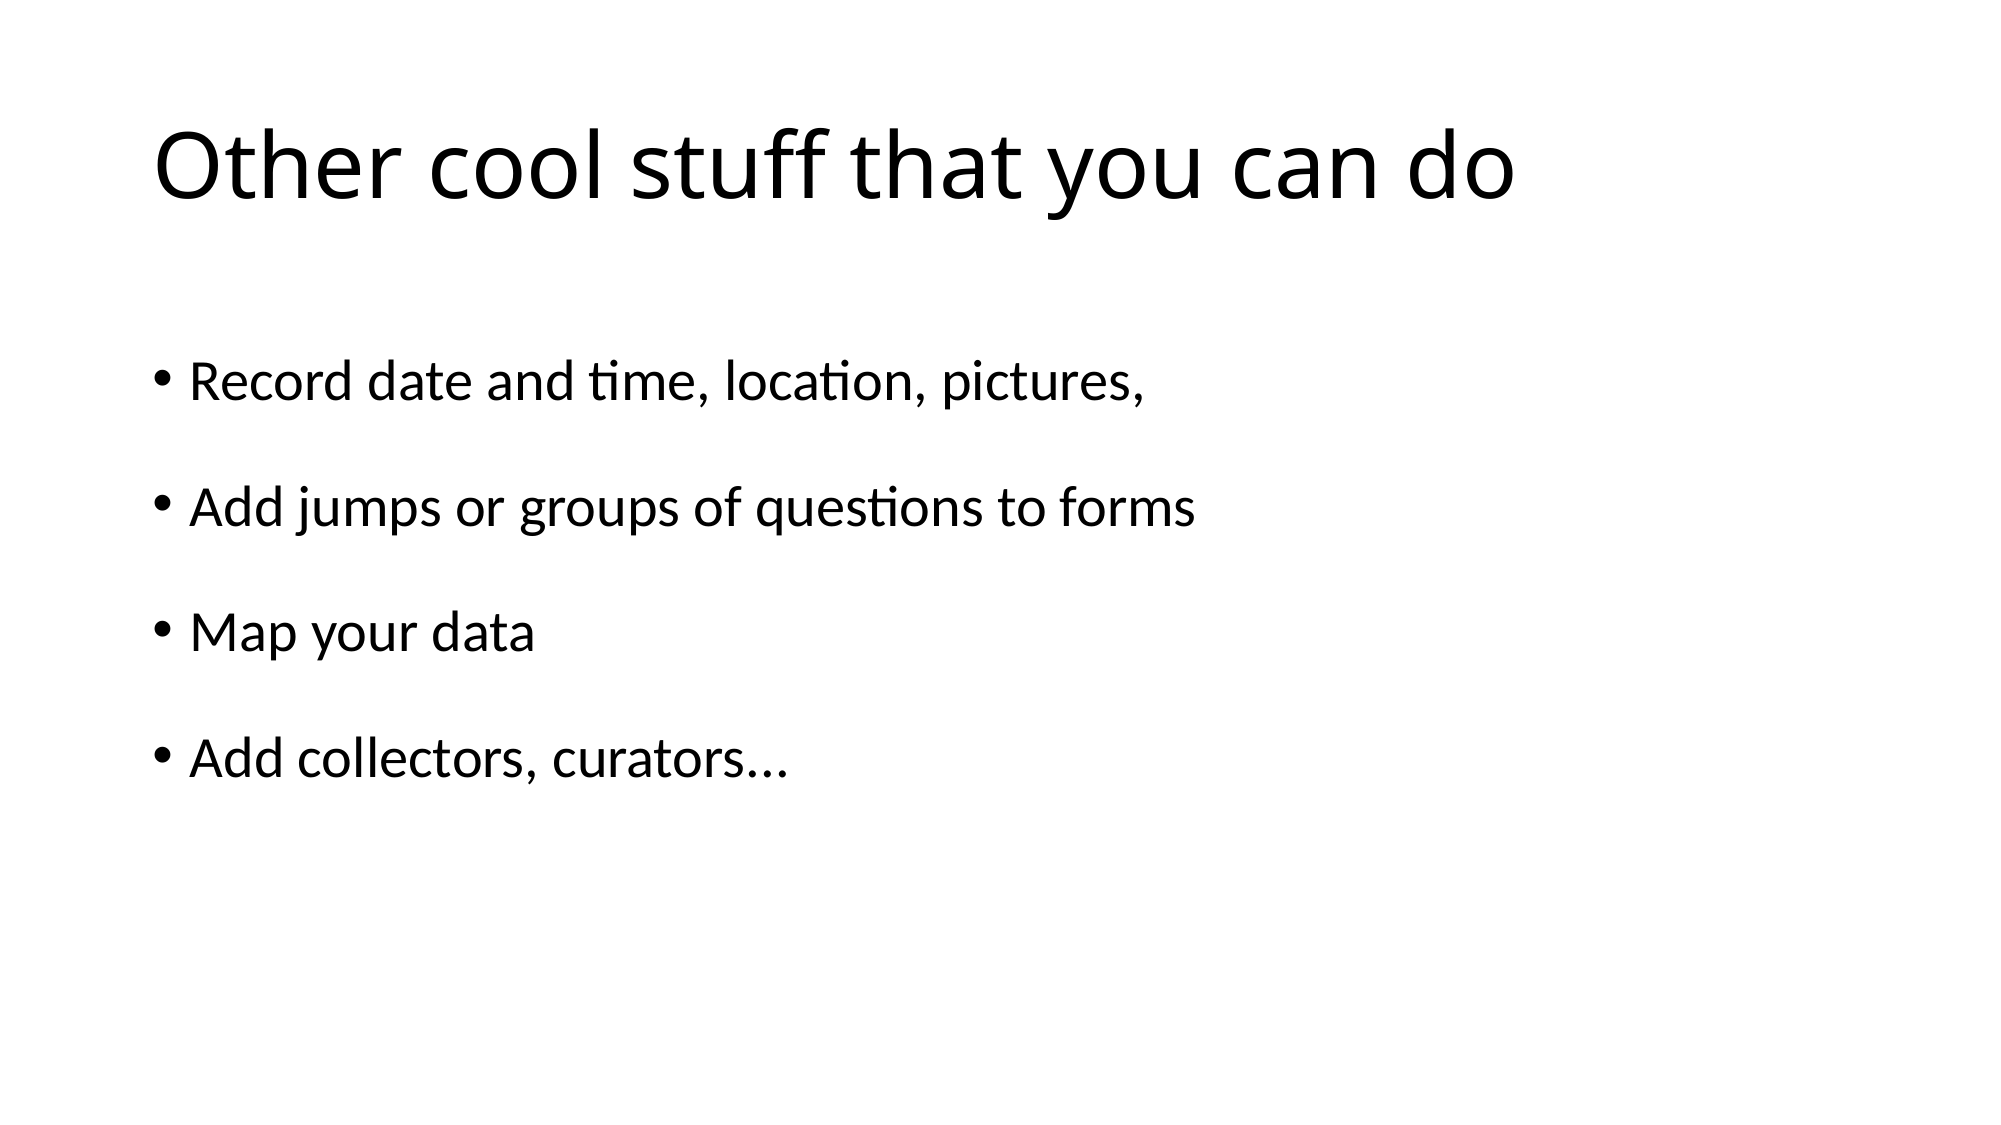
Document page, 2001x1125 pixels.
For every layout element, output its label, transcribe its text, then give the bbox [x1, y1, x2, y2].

title Other cool stuff that you can do [137, 59, 1863, 278]
list Record date and time, location, pictures, Add jumps or groups of questions to forms Map your data Add collectors, curators... [137, 299, 1863, 1014]
